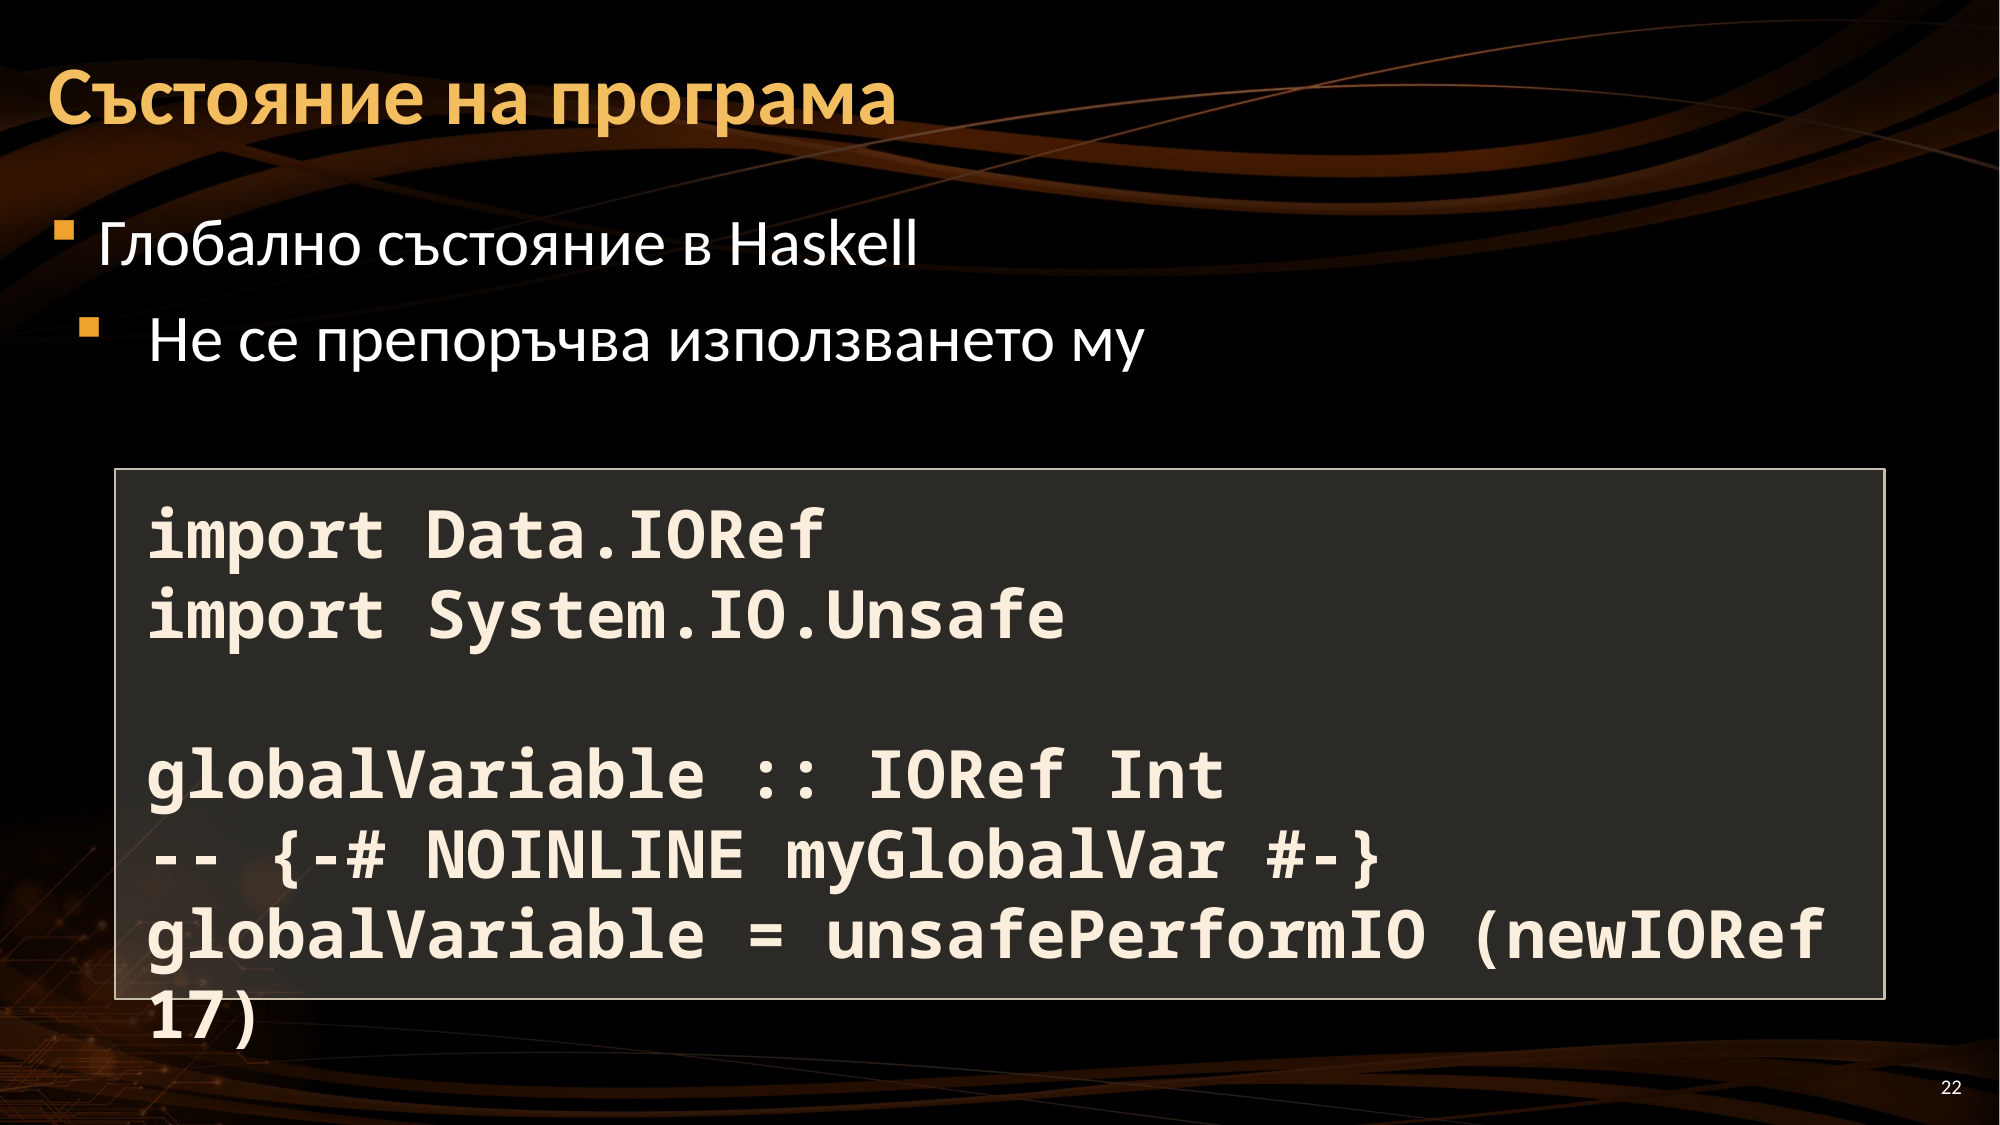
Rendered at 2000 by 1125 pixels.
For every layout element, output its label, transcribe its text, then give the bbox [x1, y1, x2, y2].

title Състояние на програма [30, 6, 1968, 189]
picture [0, 0, 2000, 1125]
text_box import Data.IORef import System.IO.Unsafe globalVariable :: IORef Int -- {-# NOINLINE myGlobalVar #-} globalVariable = unsafePerformIO (newIORef 17) [114, 468, 1885, 1000]
slide_number 22 [1897, 1070, 1968, 1103]
list Глобално състояние в Haskell Не се препоръчва използването му [31, 189, 1968, 1103]
